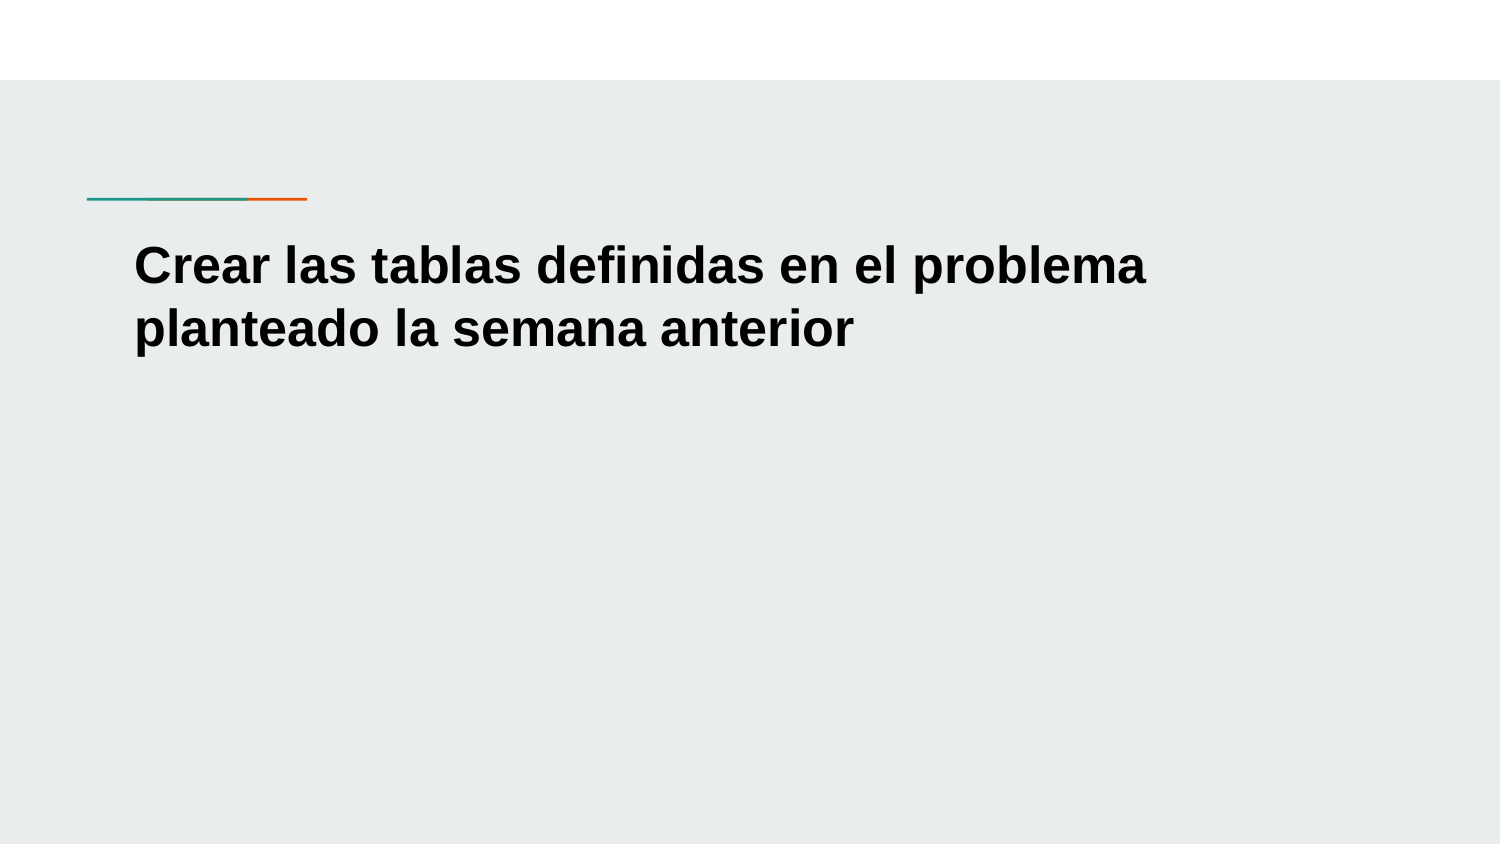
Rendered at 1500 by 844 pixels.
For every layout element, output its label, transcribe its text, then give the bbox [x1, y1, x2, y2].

title Crear las tablas definidas en el problema planteado la semana anterior [119, 216, 1381, 490]
